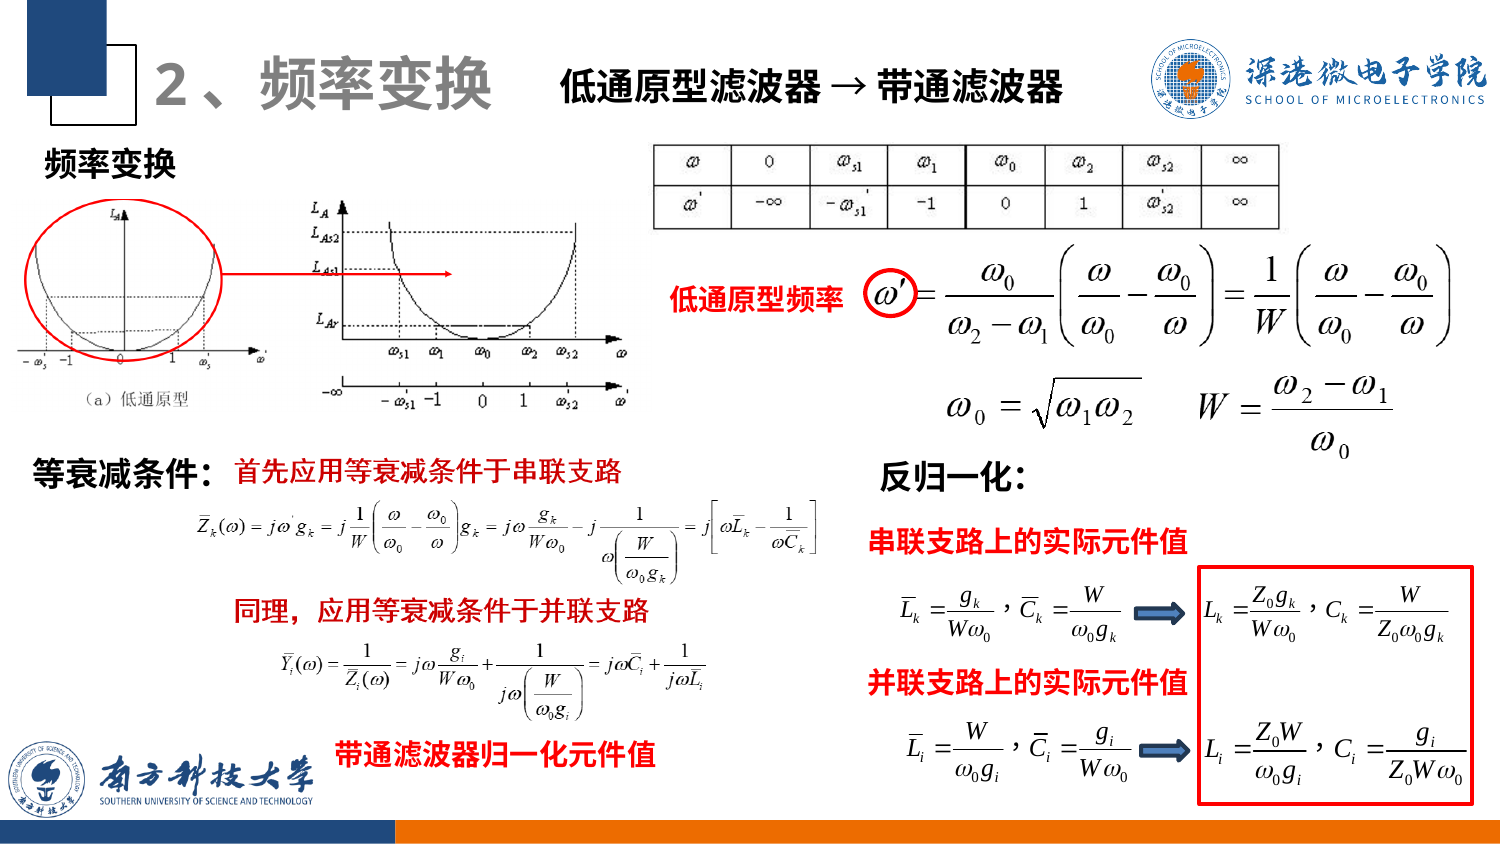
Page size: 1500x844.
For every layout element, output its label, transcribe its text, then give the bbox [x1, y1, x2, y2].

text_box 反归一化： [865, 448, 1109, 504]
picture [188, 451, 828, 723]
text_box 带通滤波器归一化元件值 [319, 731, 697, 779]
text_box 低通原型滤波器 → 带通滤波器 [544, 55, 1111, 116]
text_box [1199, 579, 1453, 648]
text_box 串联支路上的实际元件值 [852, 516, 1230, 566]
text_box [1197, 565, 1474, 715]
text_box [1133, 601, 1186, 626]
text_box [901, 714, 1137, 789]
text_box 并联支路上的实际元件值 [852, 656, 1197, 707]
picture [0, 739, 320, 820]
picture [11, 141, 1464, 413]
picture [1199, 369, 1394, 459]
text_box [1199, 714, 1473, 792]
title 2、频率变换 [139, 39, 1397, 138]
picture [1397, 39, 1487, 119]
text_box [1197, 797, 1474, 806]
text_box 频率变换 [29, 135, 273, 191]
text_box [895, 579, 1126, 648]
picture [938, 361, 1144, 443]
text_box 等衰减条件： [17, 445, 261, 501]
text_box 低通原型频率 [658, 274, 861, 324]
text_box [1140, 738, 1191, 763]
